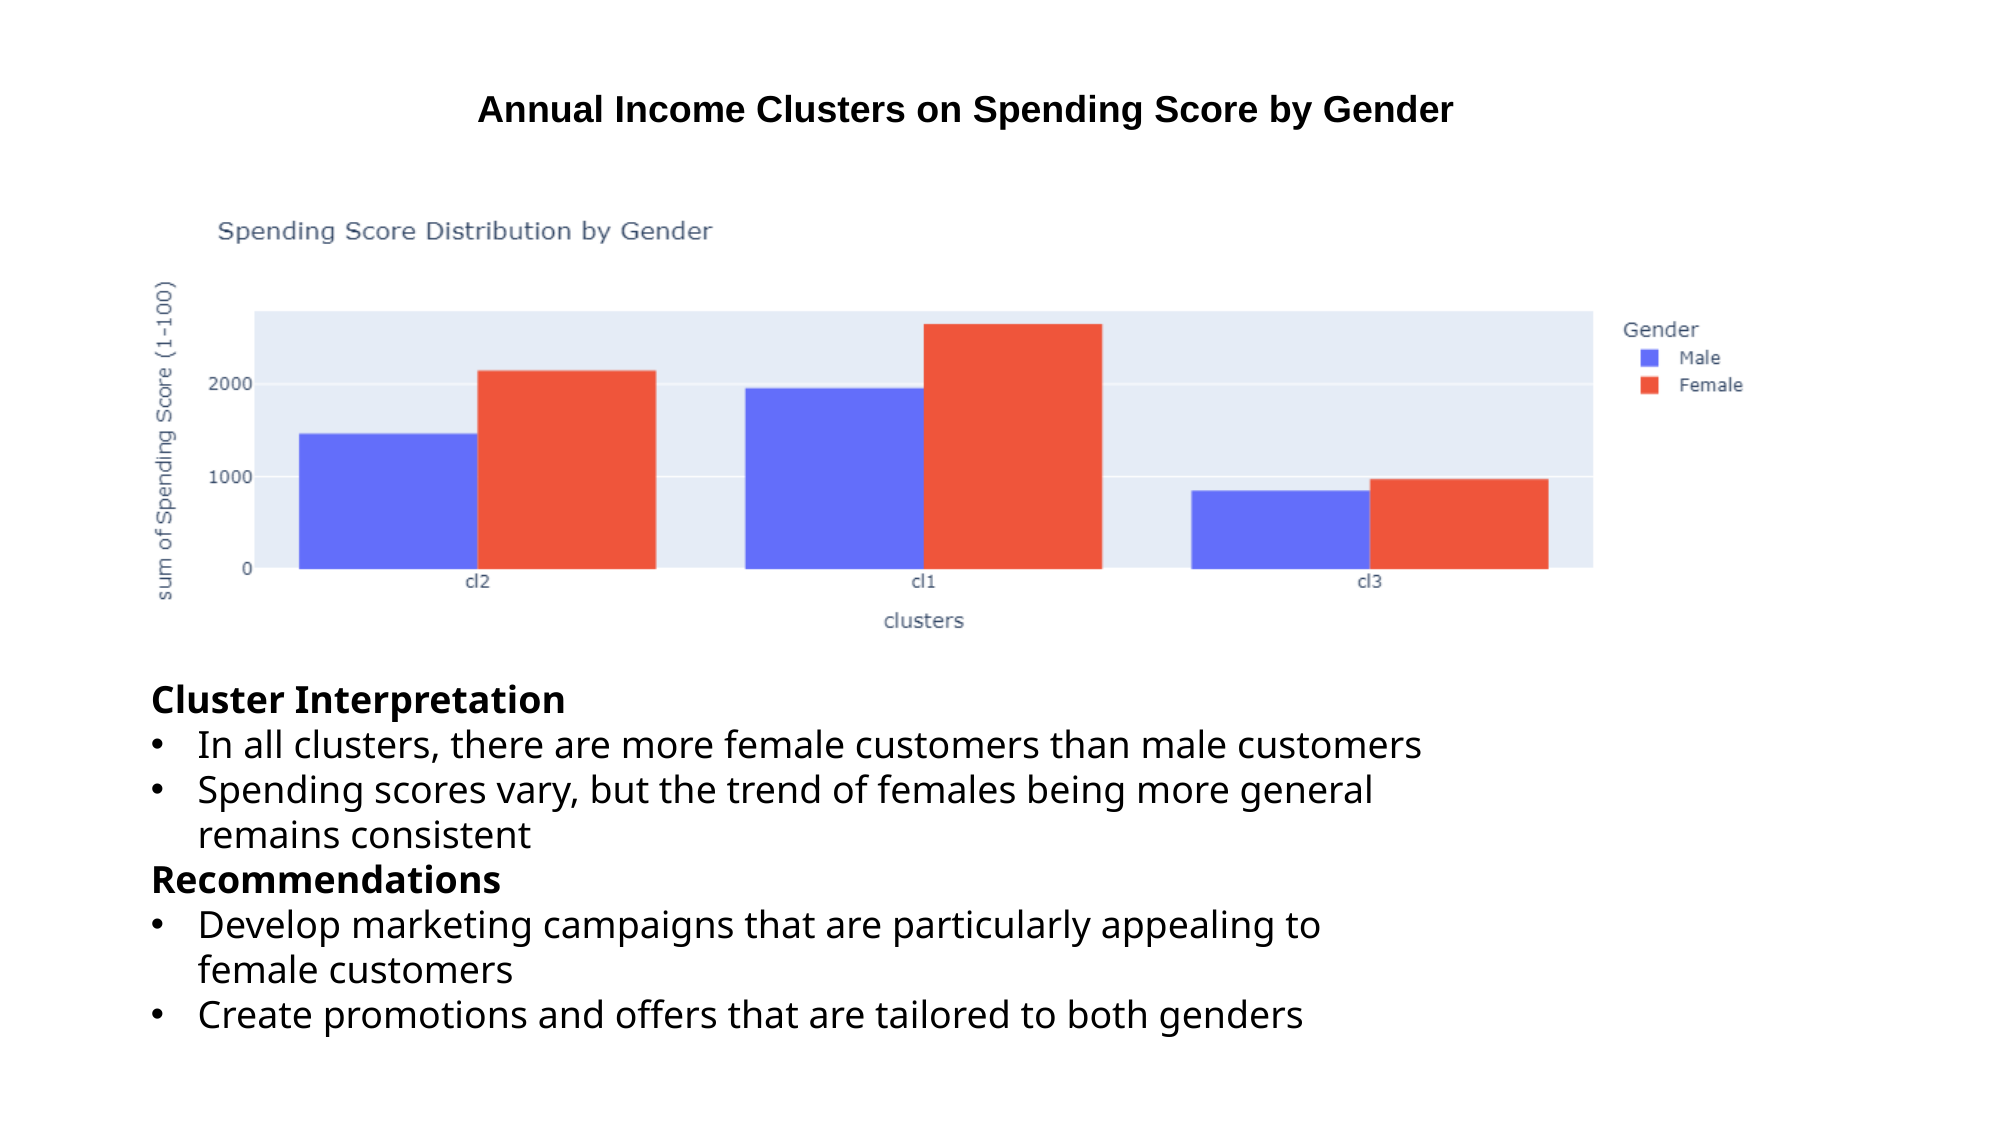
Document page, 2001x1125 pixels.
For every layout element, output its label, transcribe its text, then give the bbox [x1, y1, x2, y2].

picture [136, 168, 1770, 685]
text_box Cluster Interpretation In all clusters, there are more female customers than male customers Spending scores vary, but the trend of females being more general remains consistent Recommendations Develop marketing campaigns that are particularly appealing to female customers Create promotions and offers that are tailored to both genders [136, 685, 1448, 1044]
text_box Annual Income Clusters on Spending Score by Gender [462, 77, 1478, 138]
